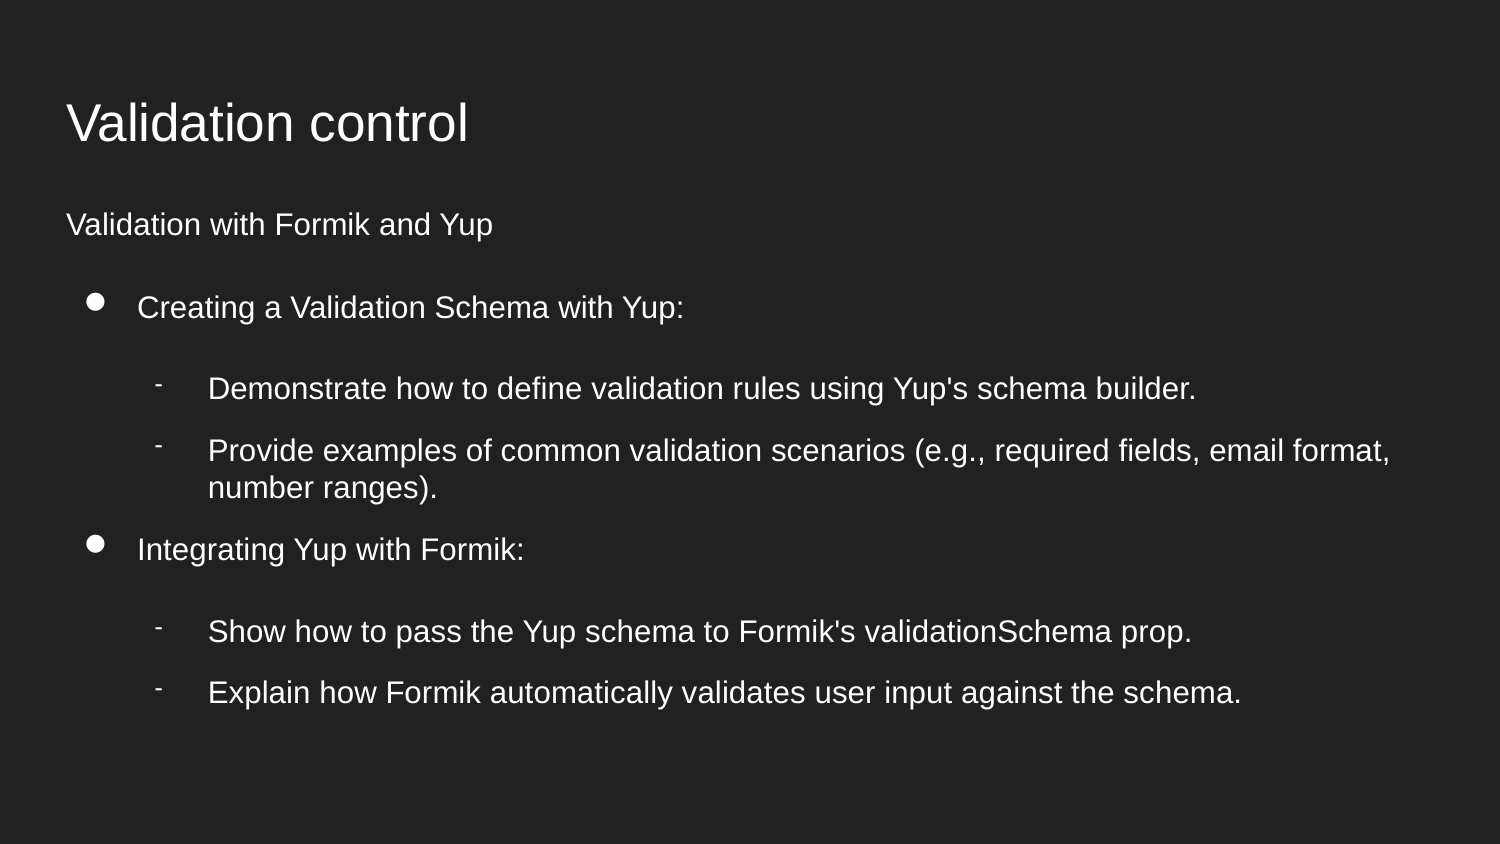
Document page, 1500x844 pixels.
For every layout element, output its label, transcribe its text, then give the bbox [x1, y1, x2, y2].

list Validation with Formik and Yup Creating a Validation Schema with Yup: Demonstrate how to define validation rules using Yup's schema builder. Provide examples of common validation scenarios (e.g., required fields, email format, number ranges). Integrating Yup with Formik: Show how to pass the Yup schema to Formik's validationSchema prop. Explain how Formik automatically validates user input against the schema. [51, 189, 1449, 750]
title Validation control [51, 72, 1449, 167]
